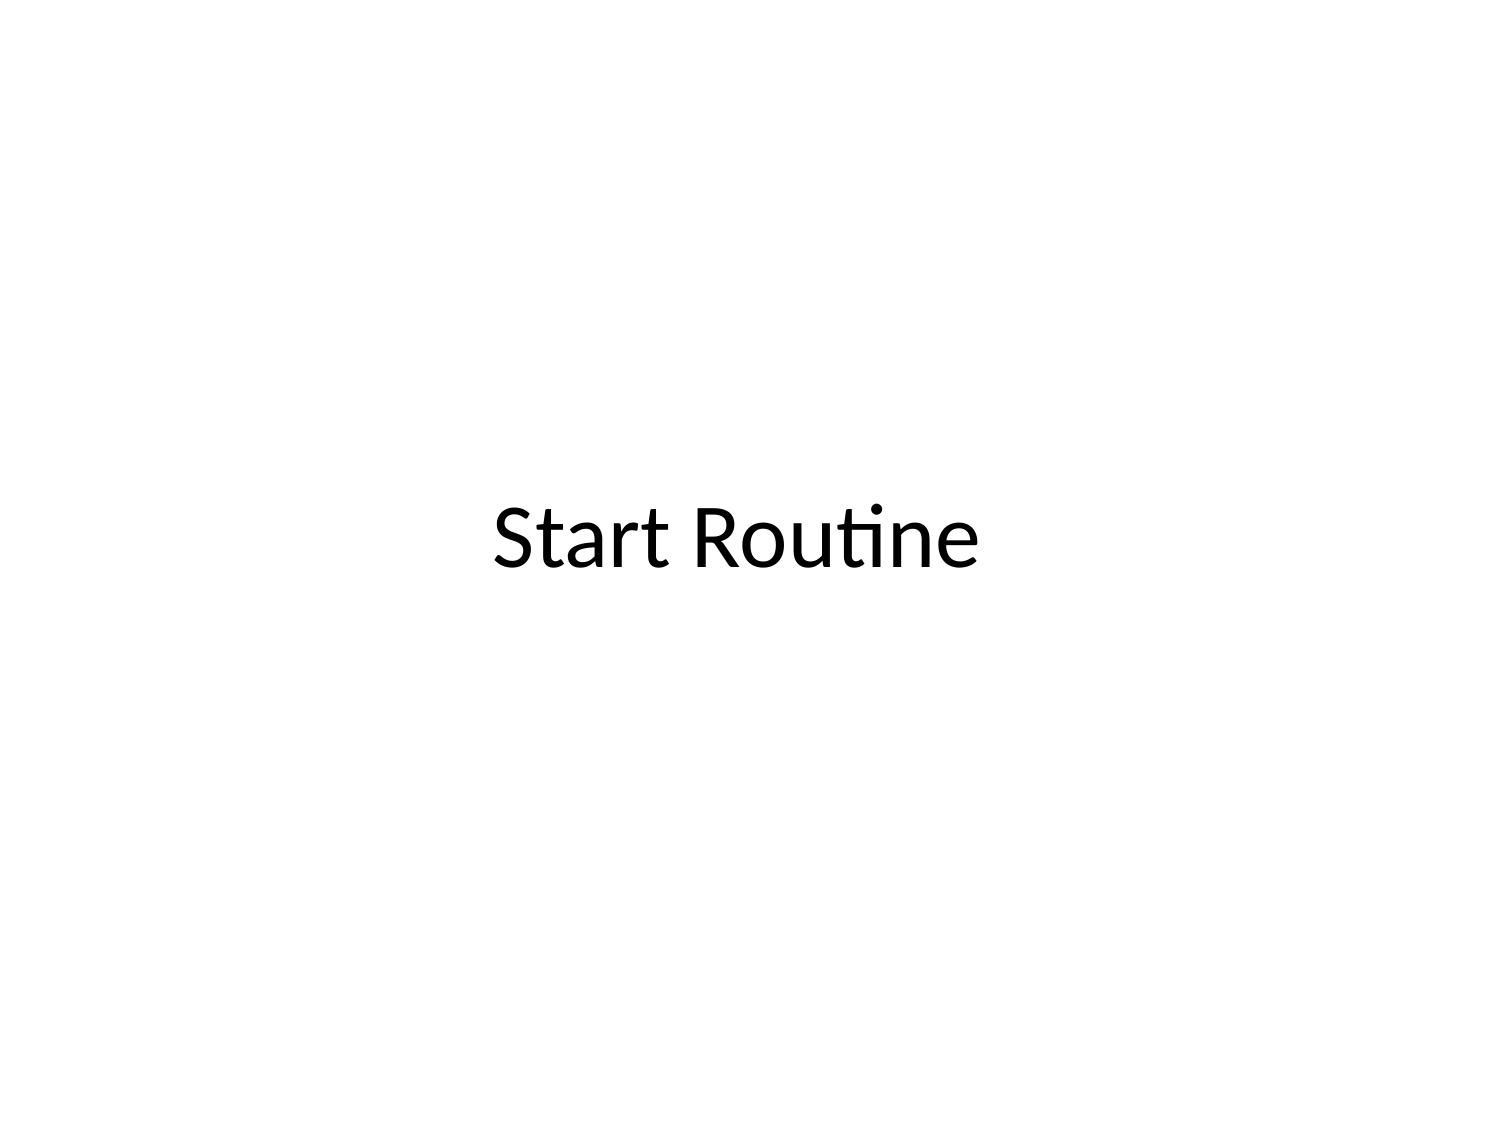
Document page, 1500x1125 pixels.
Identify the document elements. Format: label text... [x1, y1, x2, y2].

title Start Routine [62, 437, 1413, 625]
